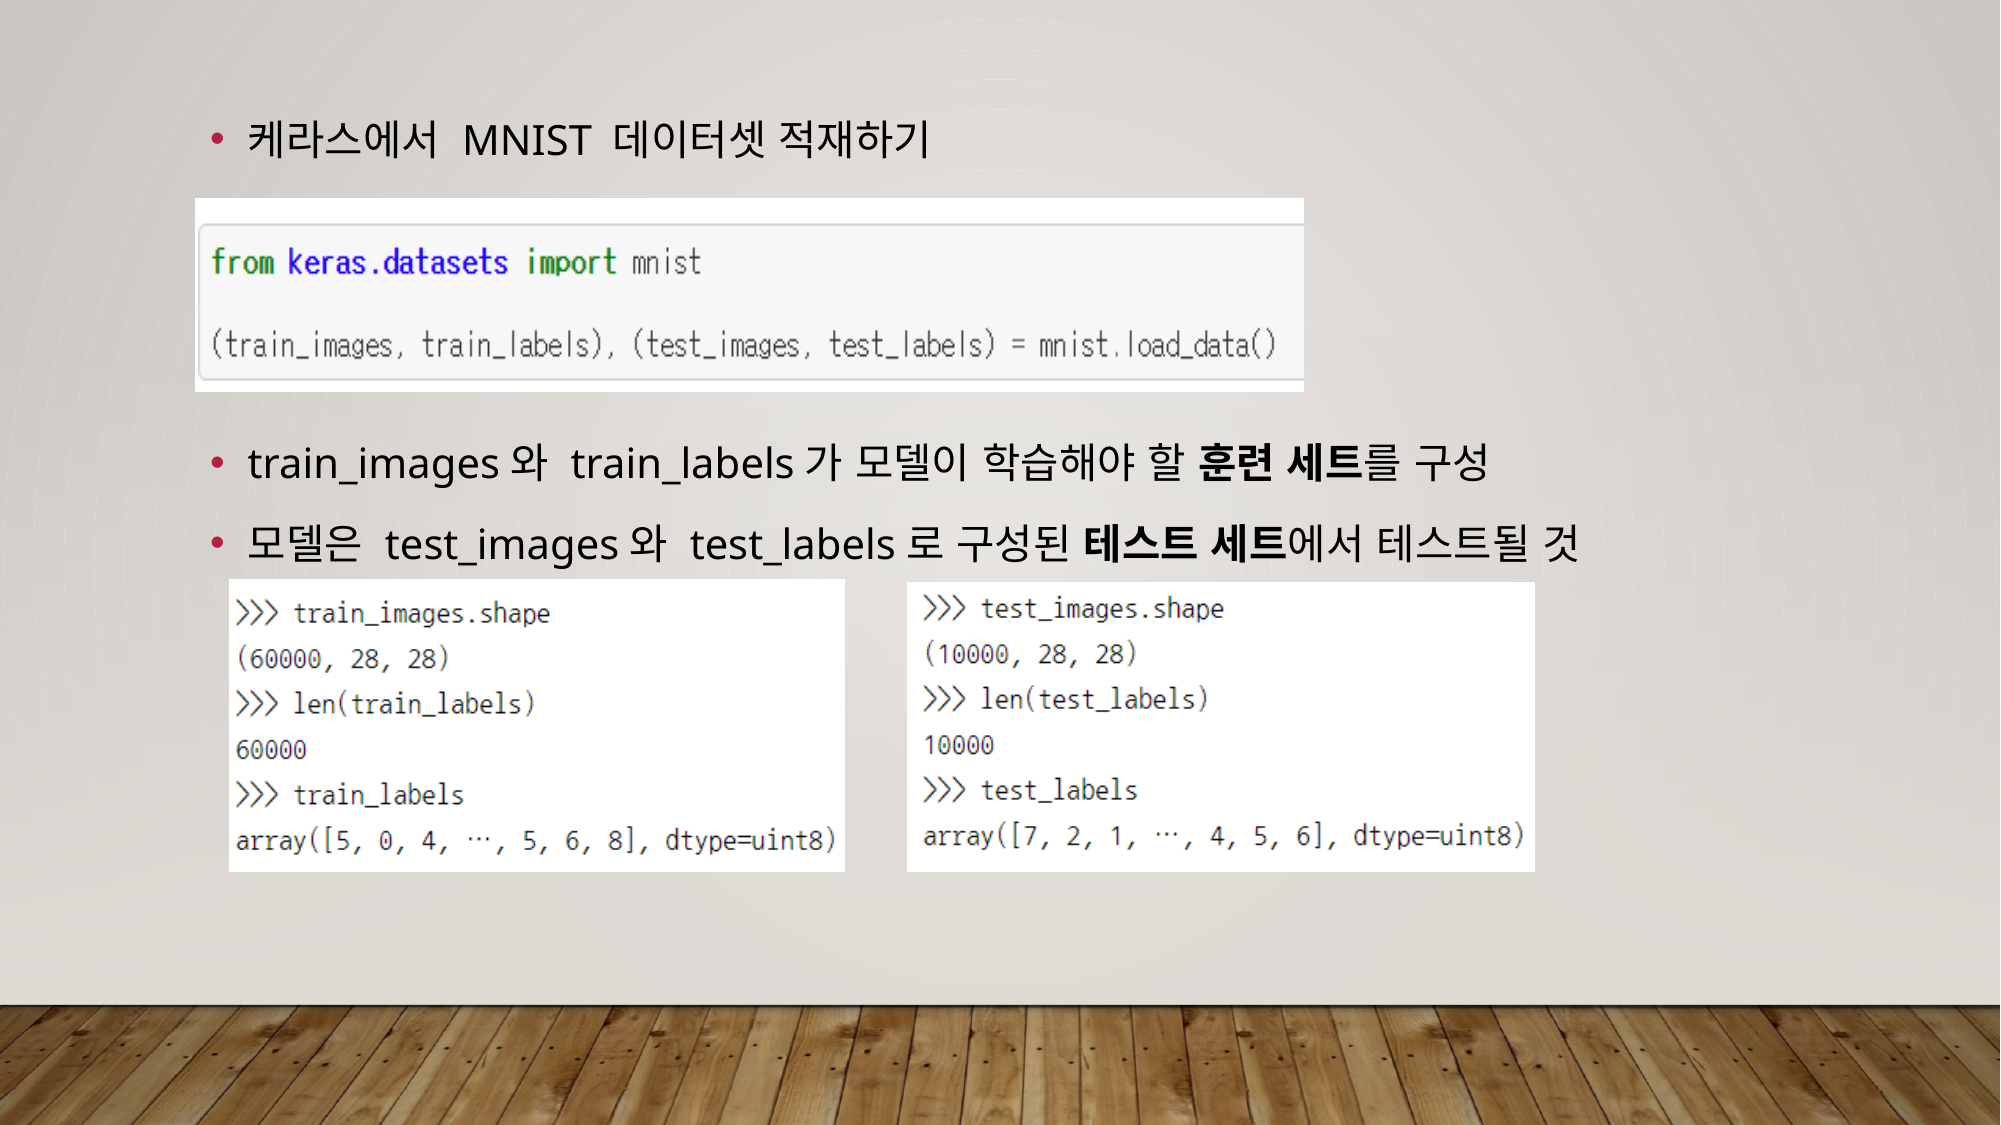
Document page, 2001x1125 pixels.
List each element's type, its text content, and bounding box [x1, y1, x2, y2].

picture [228, 579, 846, 872]
picture [0, 1005, 2000, 1125]
list 케라스에서 MNIST 데이터셋 적재하기 train_images와 train_labels가 모델이 학습해야 할 훈련 세트를 구성 모델은 test_images와 test_labels로 구성된 테스트 세트에서 테스트될 것 [195, 95, 1771, 885]
picture [194, 198, 1304, 392]
picture [907, 582, 1535, 872]
